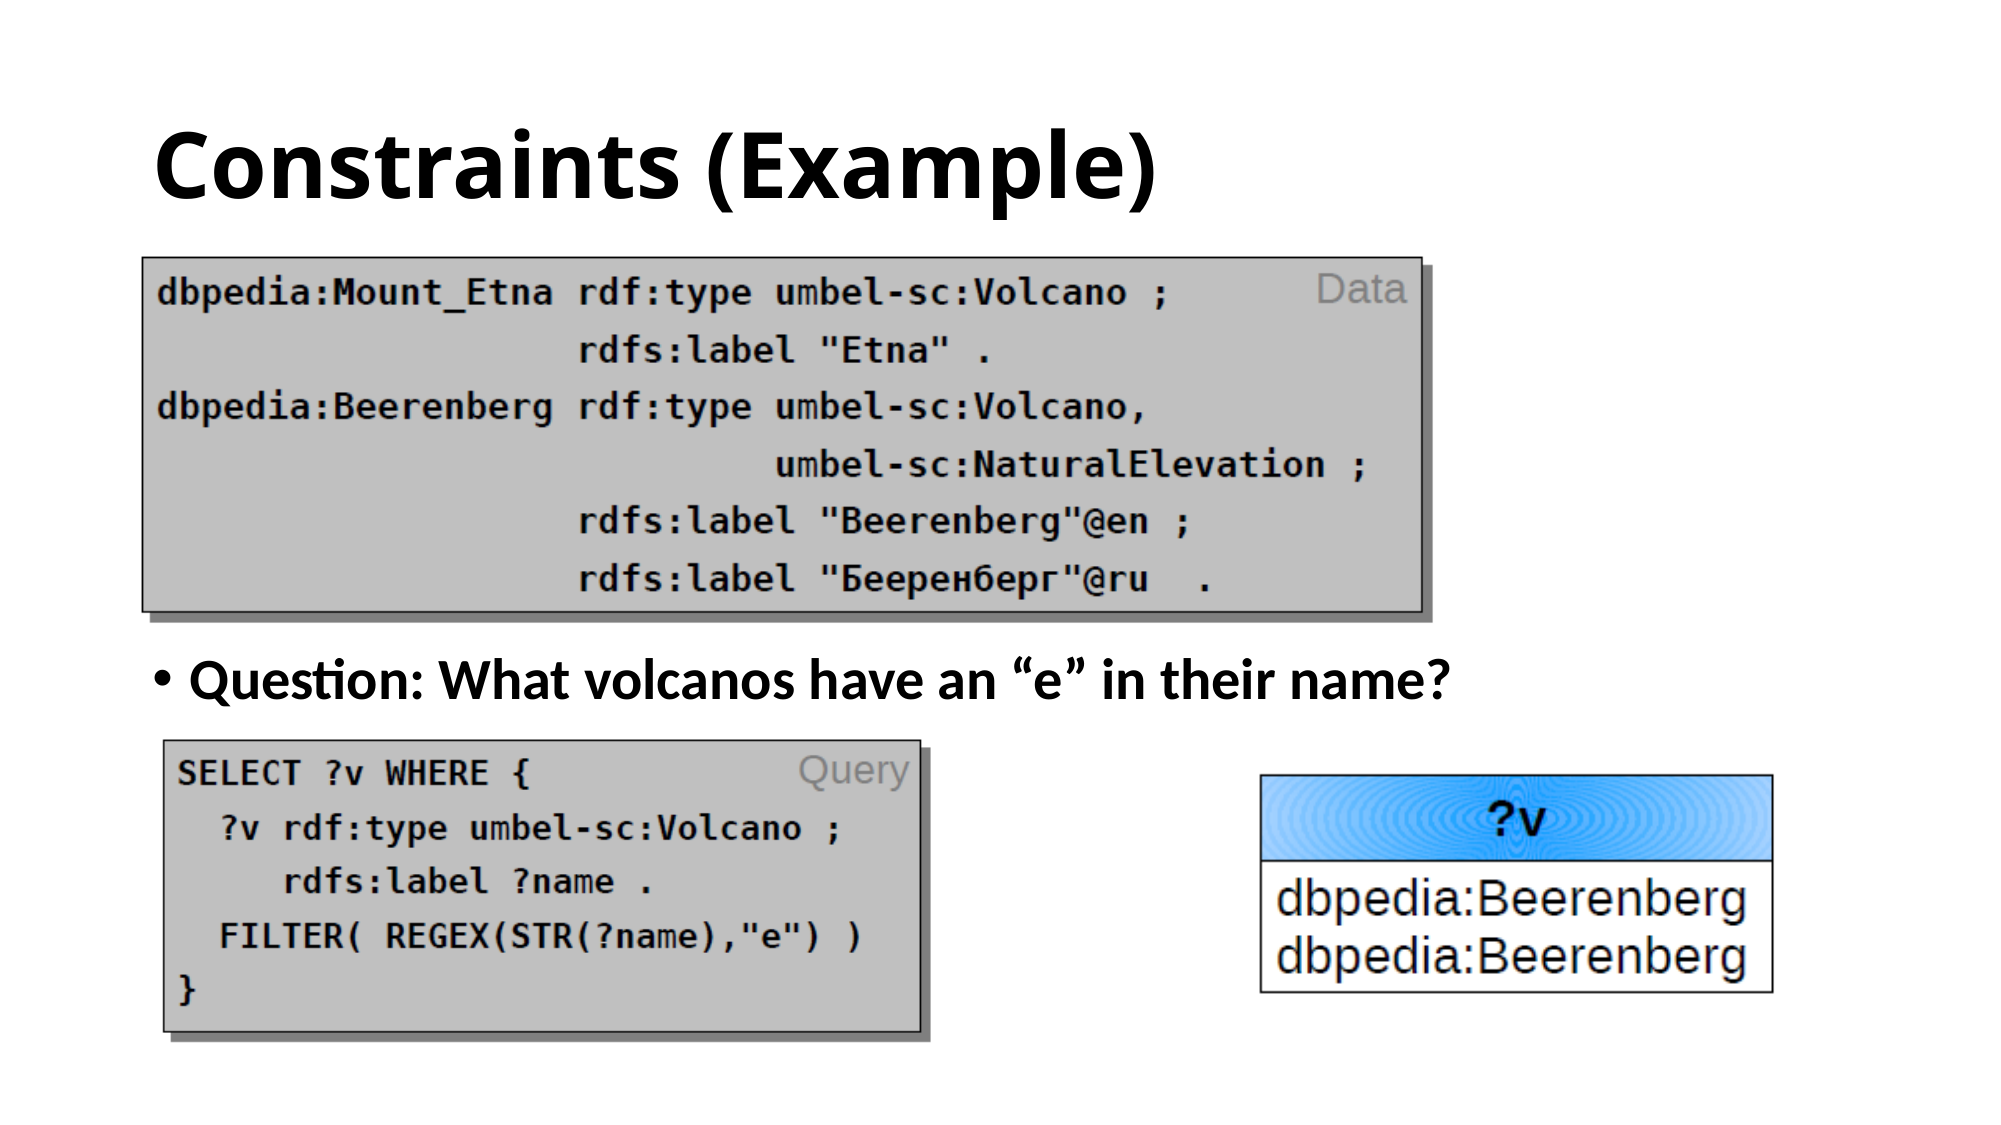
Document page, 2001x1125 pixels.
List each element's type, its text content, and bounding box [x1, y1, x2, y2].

list Question: What volcanos have an “e” in their name? [137, 299, 1863, 1014]
picture [1245, 764, 1780, 1014]
picture [157, 732, 932, 1047]
picture [137, 252, 1438, 628]
title Constraints (Example) [137, 59, 1863, 278]
